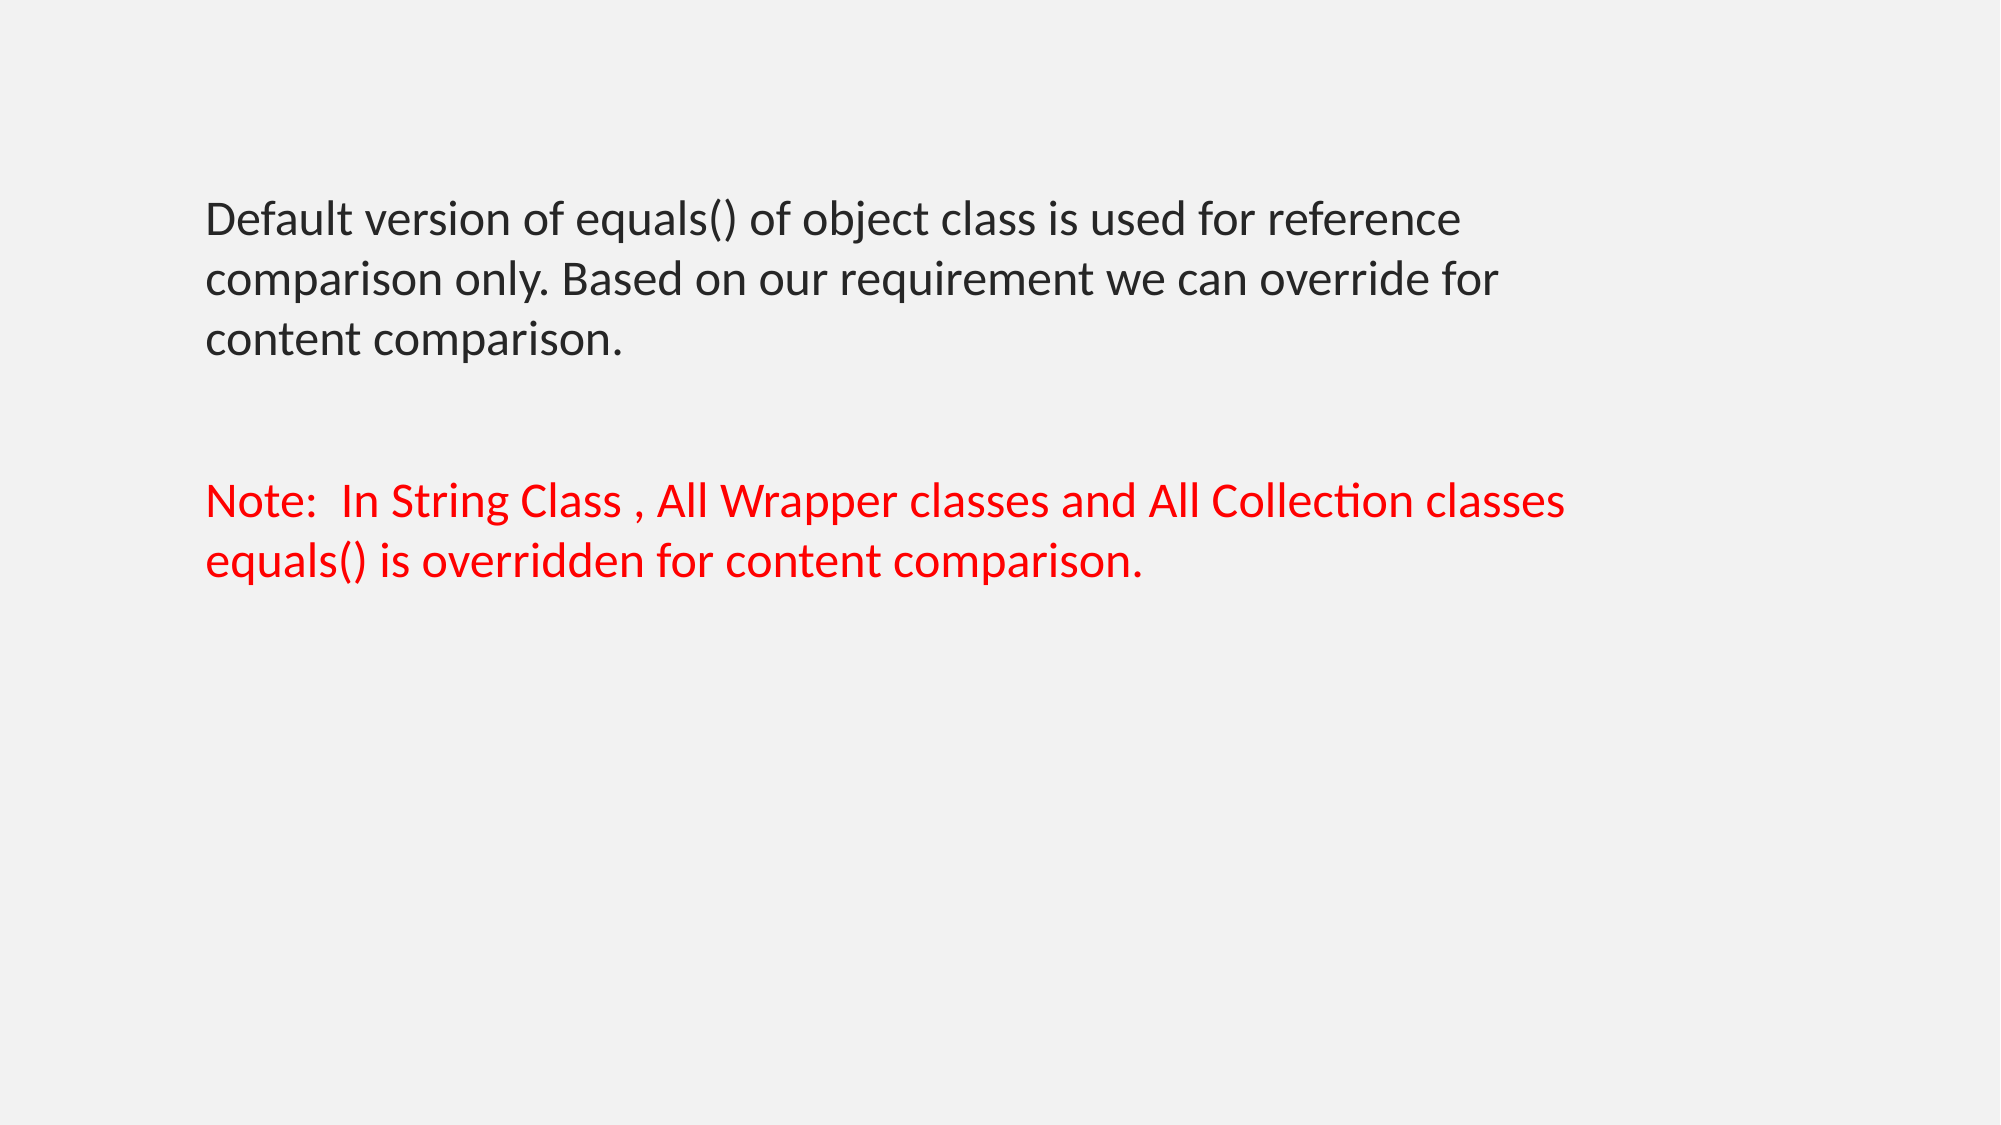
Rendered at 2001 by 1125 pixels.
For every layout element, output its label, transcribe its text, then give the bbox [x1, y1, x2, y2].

list Default version of equals() of object class is used for reference comparison only. Based on our requirement we can override for content comparison. Note: In String Class , All Wrapper classes and All Collection classes equals() is overridden for content comparison. [190, 97, 1634, 942]
